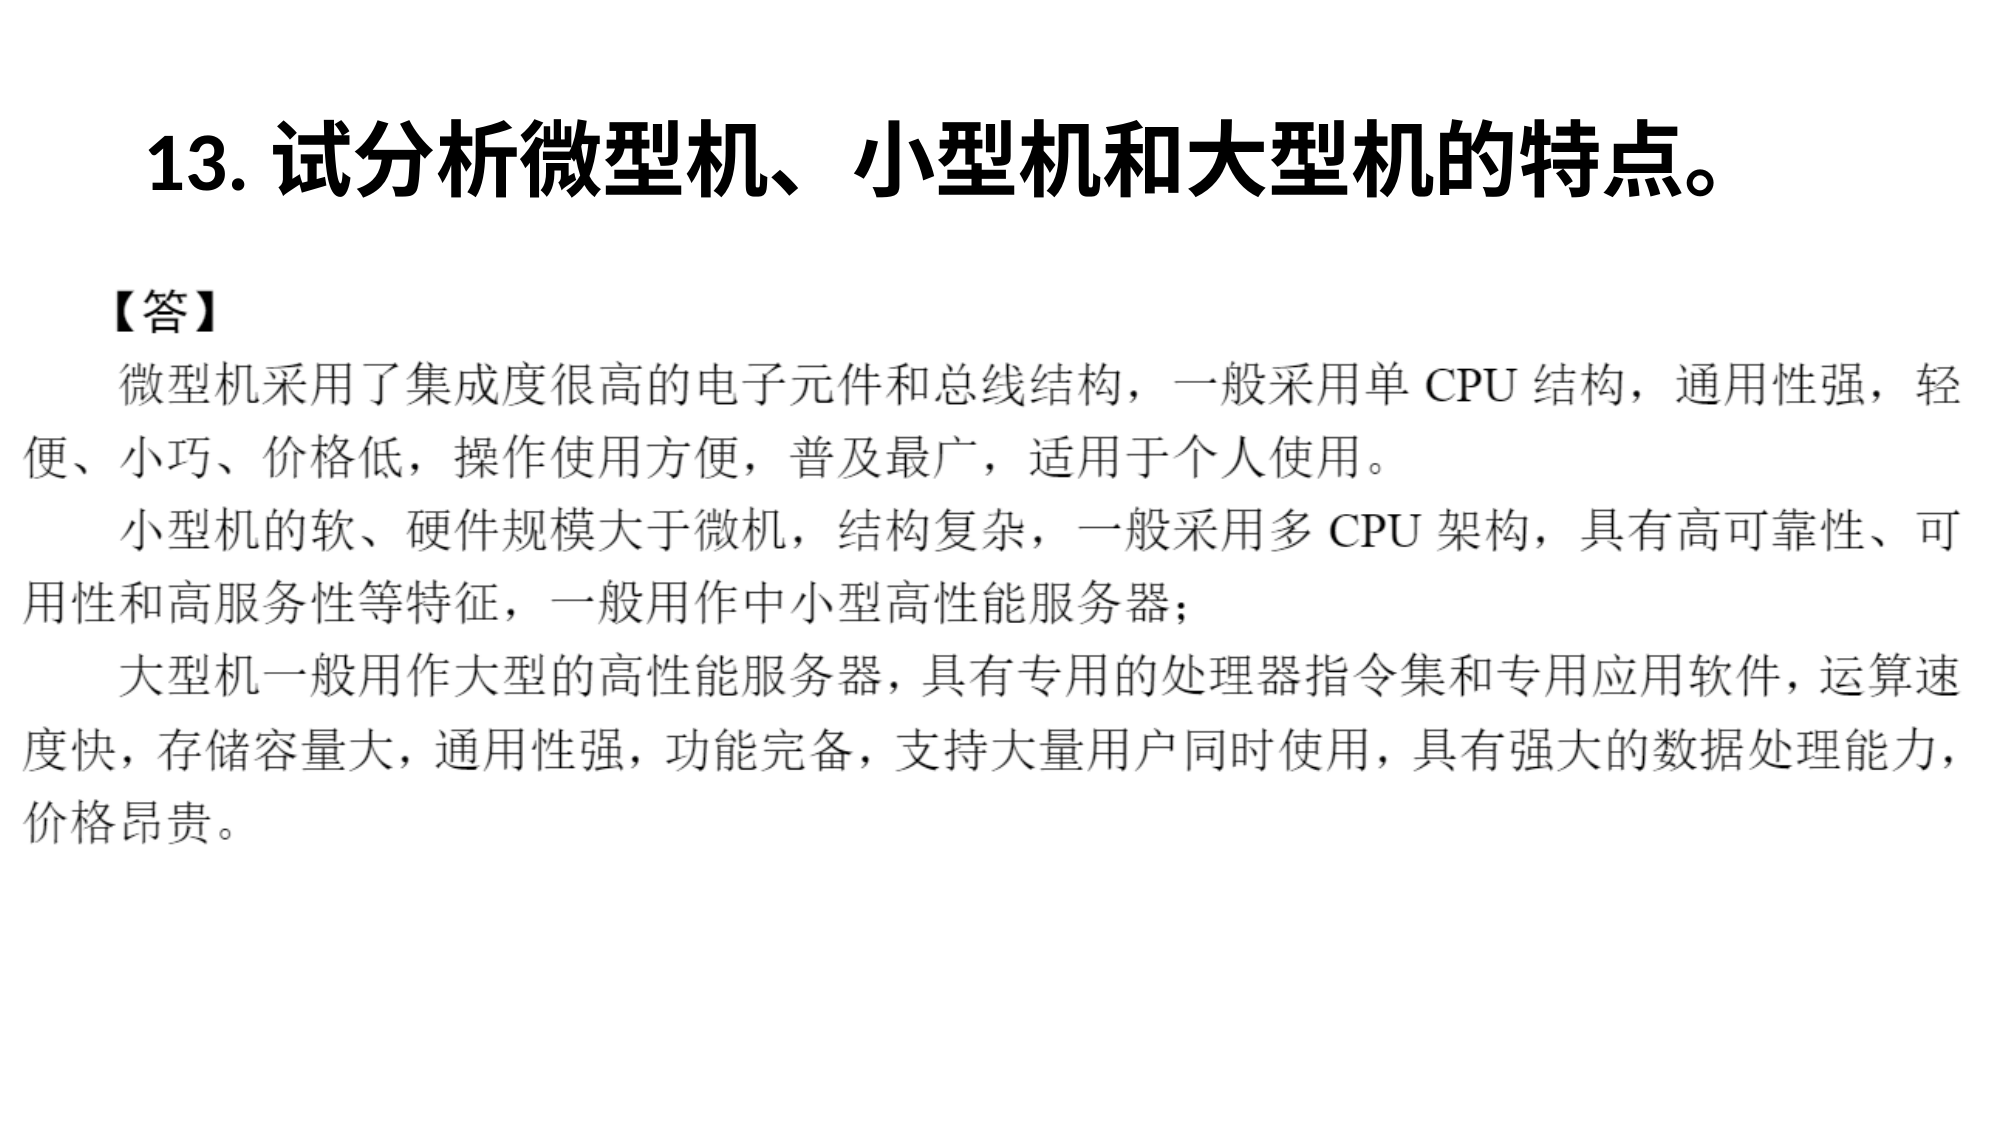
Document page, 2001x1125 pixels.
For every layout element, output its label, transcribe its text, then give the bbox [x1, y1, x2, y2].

text_box 13.试分析微型机、小型机和大型机的特点。 [128, 99, 1784, 215]
picture [0, 273, 1988, 863]
